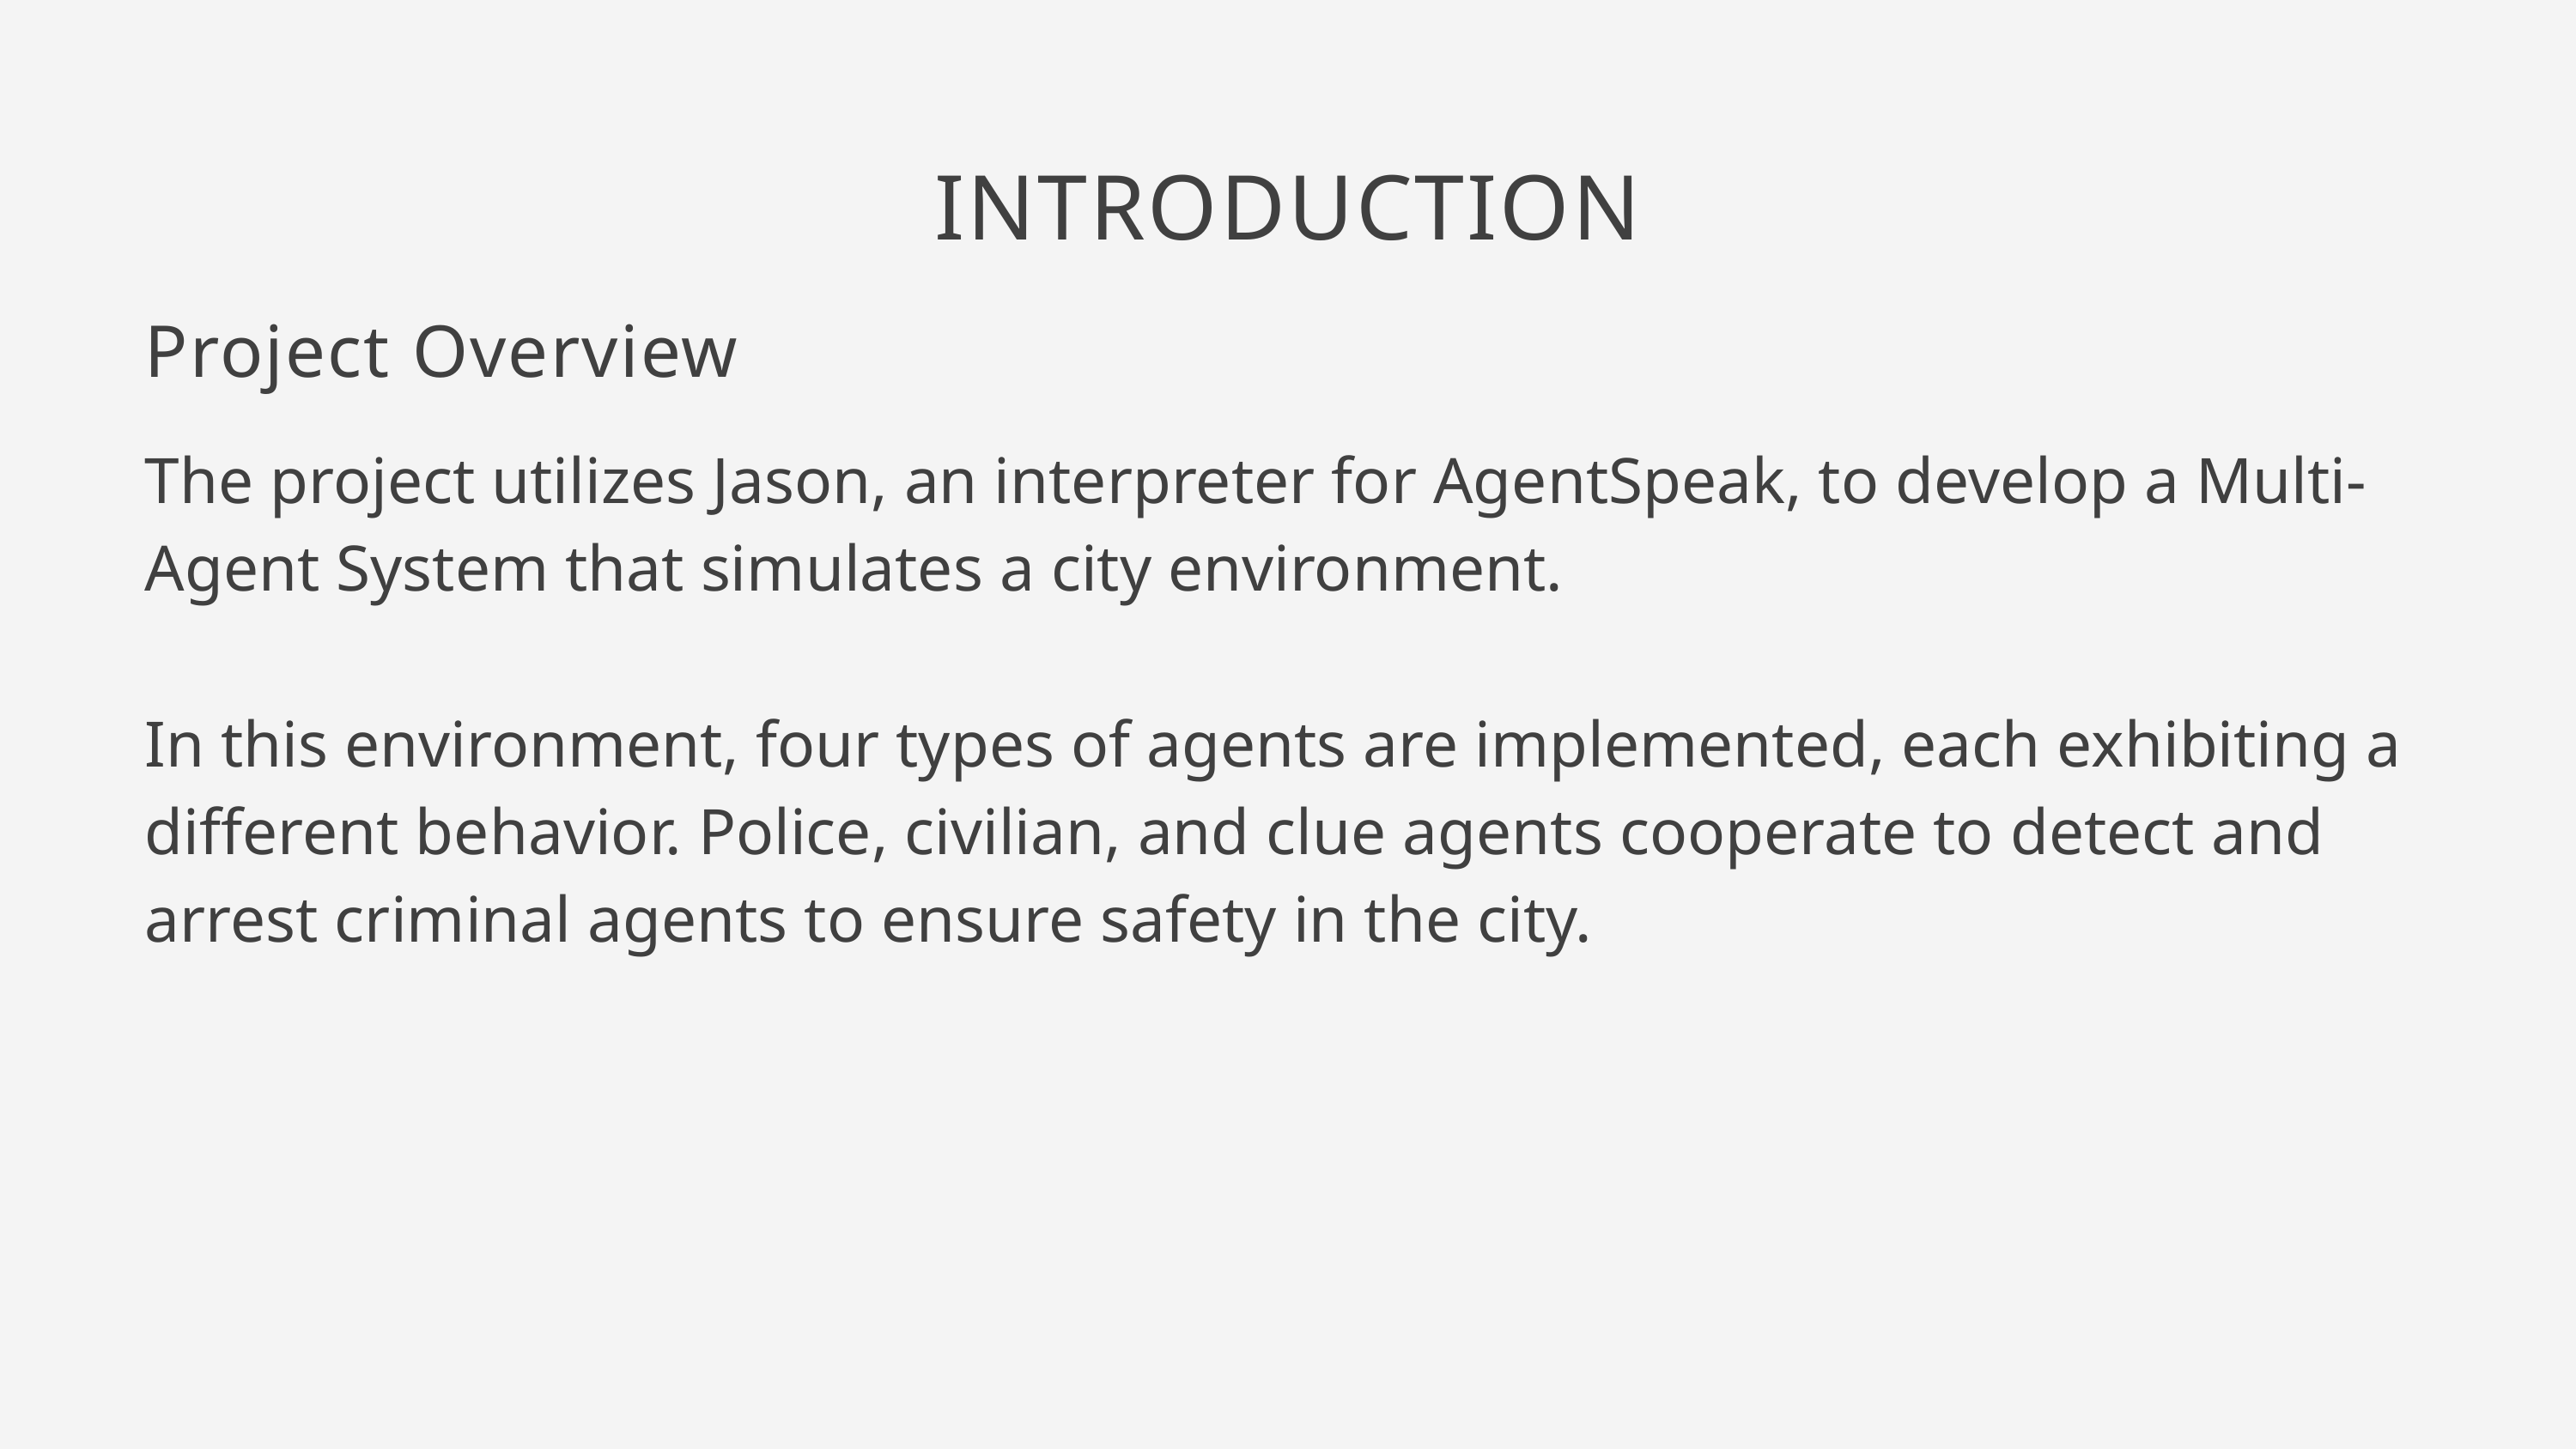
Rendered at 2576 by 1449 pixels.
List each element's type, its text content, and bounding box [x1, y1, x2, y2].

text_box INTRODUCTION [144, 132, 2432, 258]
text_box The project utilizes Jason, an interpreter for AgentSpeak, to develop a Multi-Agent System that simulates a city environment. In this environment, four types of agents are implemented, each exhibiting a different behavior. Police, civilian, and clue agents cooperate to detect and arrest criminal agents to ensure safety in the city. [144, 428, 2432, 955]
text_box Project Overview [144, 291, 2432, 392]
